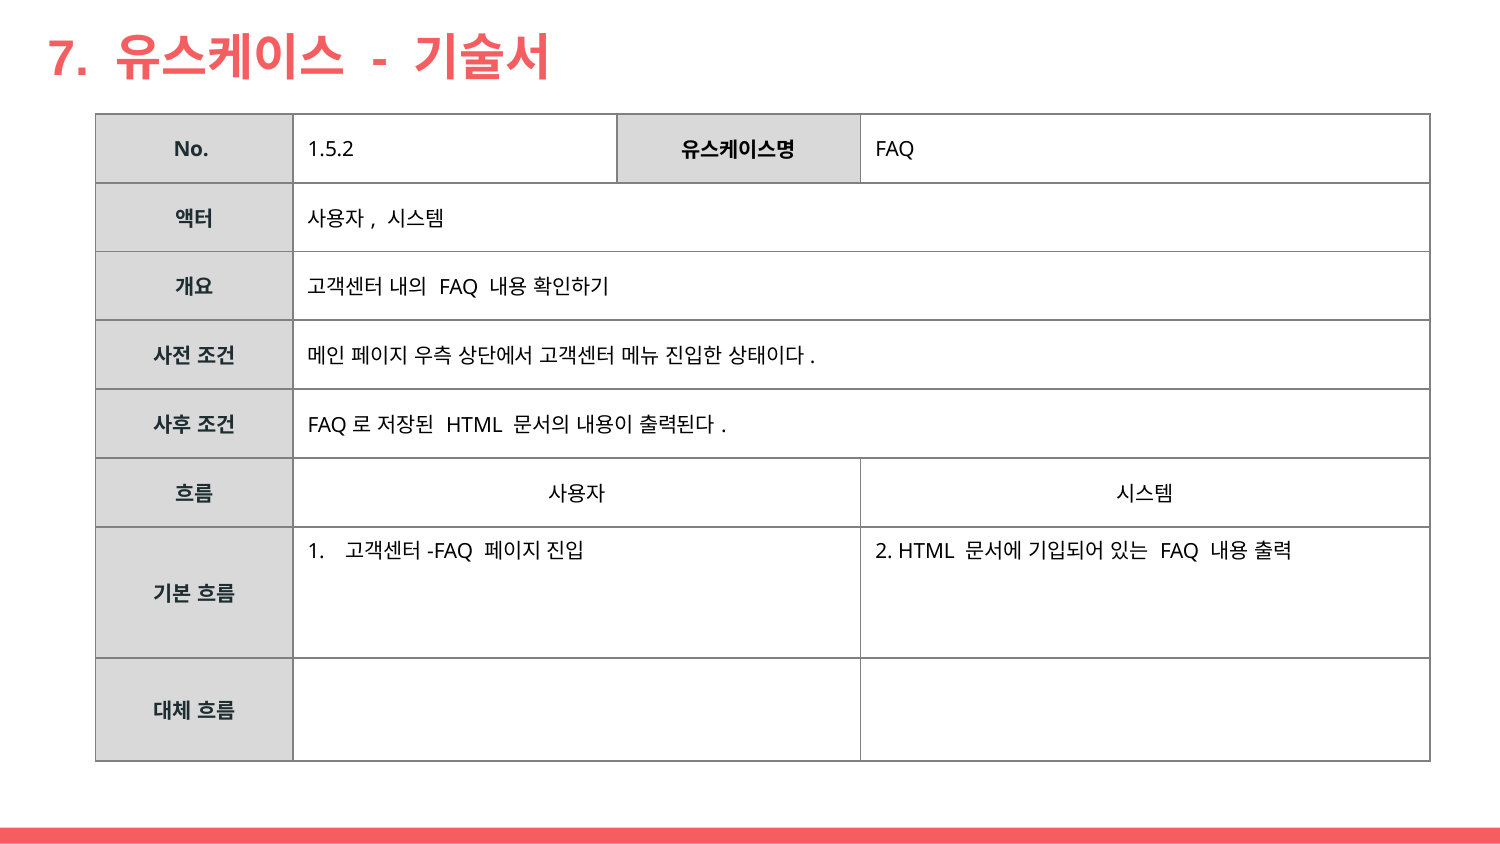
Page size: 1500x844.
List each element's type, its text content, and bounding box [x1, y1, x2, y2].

table_cell FAQ로 저장된 HTML 문서의 내용이 출력된다. [294, 390, 1429, 457]
table_cell [294, 659, 860, 760]
table_cell 고객센터-FAQ 페이지 진입 [294, 528, 860, 657]
table_cell 흐름 [96, 459, 292, 526]
table_header 1.5.2 [294, 115, 616, 182]
table_header 유스케이스명 [618, 115, 860, 182]
table_cell 고객센터 내의 FAQ 내용 확인하기 [294, 252, 1429, 319]
table_cell 기본 흐름 [96, 528, 292, 657]
table_cell 사용자, 시스템 [294, 184, 1429, 251]
table_cell 액터 [96, 184, 292, 251]
table_cell 시스템 [861, 459, 1429, 526]
table_cell [861, 659, 1429, 760]
table_cell 사용자 [294, 459, 860, 526]
title 7. 유스케이스 - 기술서 [32, 10, 1431, 101]
table_header No. [96, 115, 292, 182]
table_cell 사후 조건 [96, 390, 292, 457]
table_cell 2. HTML 문서에 기입되어 있는 FAQ 내용 출력 [861, 528, 1429, 657]
table_cell 개요 [96, 252, 292, 319]
table_cell 대체 흐름 [96, 659, 292, 760]
table_header FAQ [861, 115, 1429, 182]
table_cell 사전 조건 [96, 321, 292, 388]
table_cell 메인 페이지 우측 상단에서 고객센터 메뉴 진입한 상태이다. [294, 321, 1429, 388]
